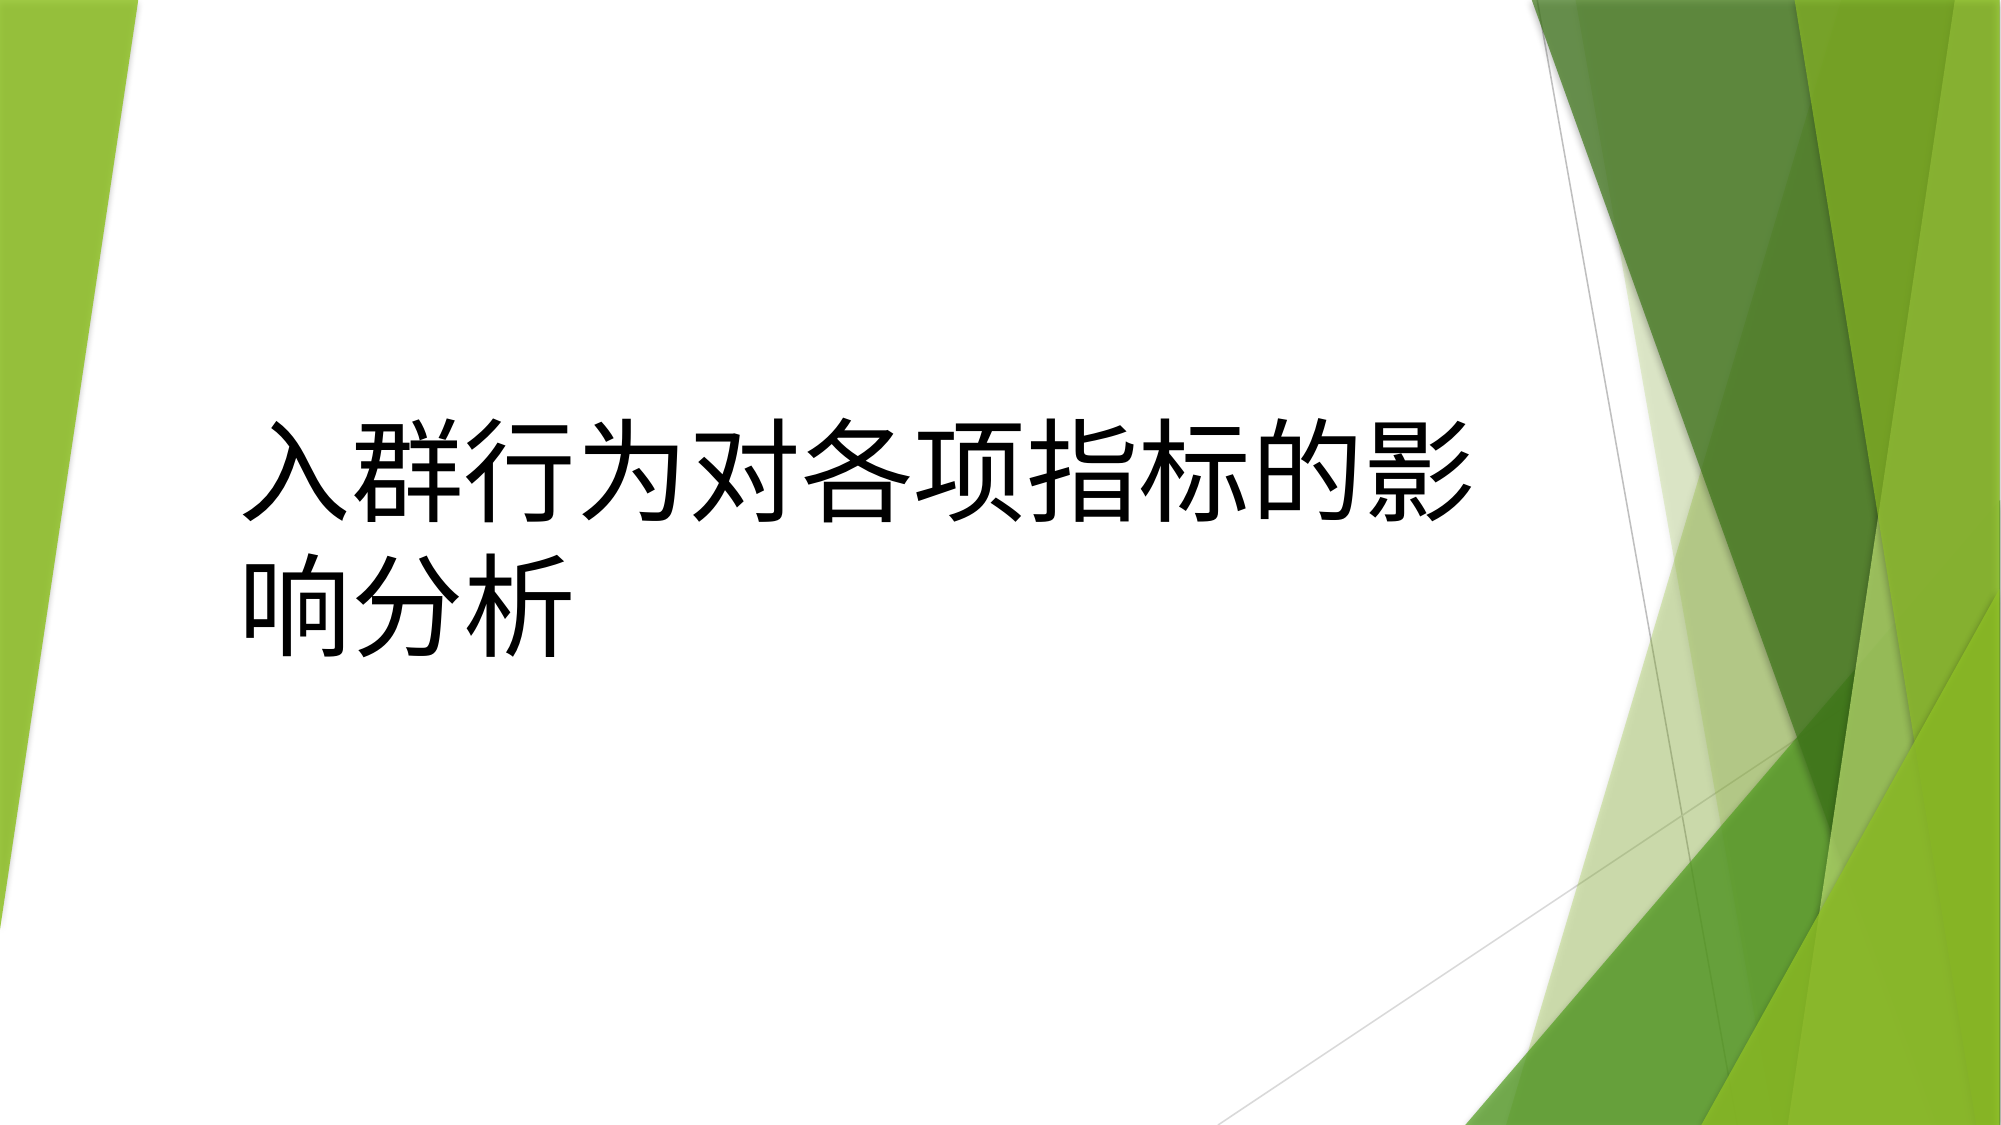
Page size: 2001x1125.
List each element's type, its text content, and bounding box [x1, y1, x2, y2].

text_box 入群行为对各项指标的影响分析 [224, 393, 1533, 679]
